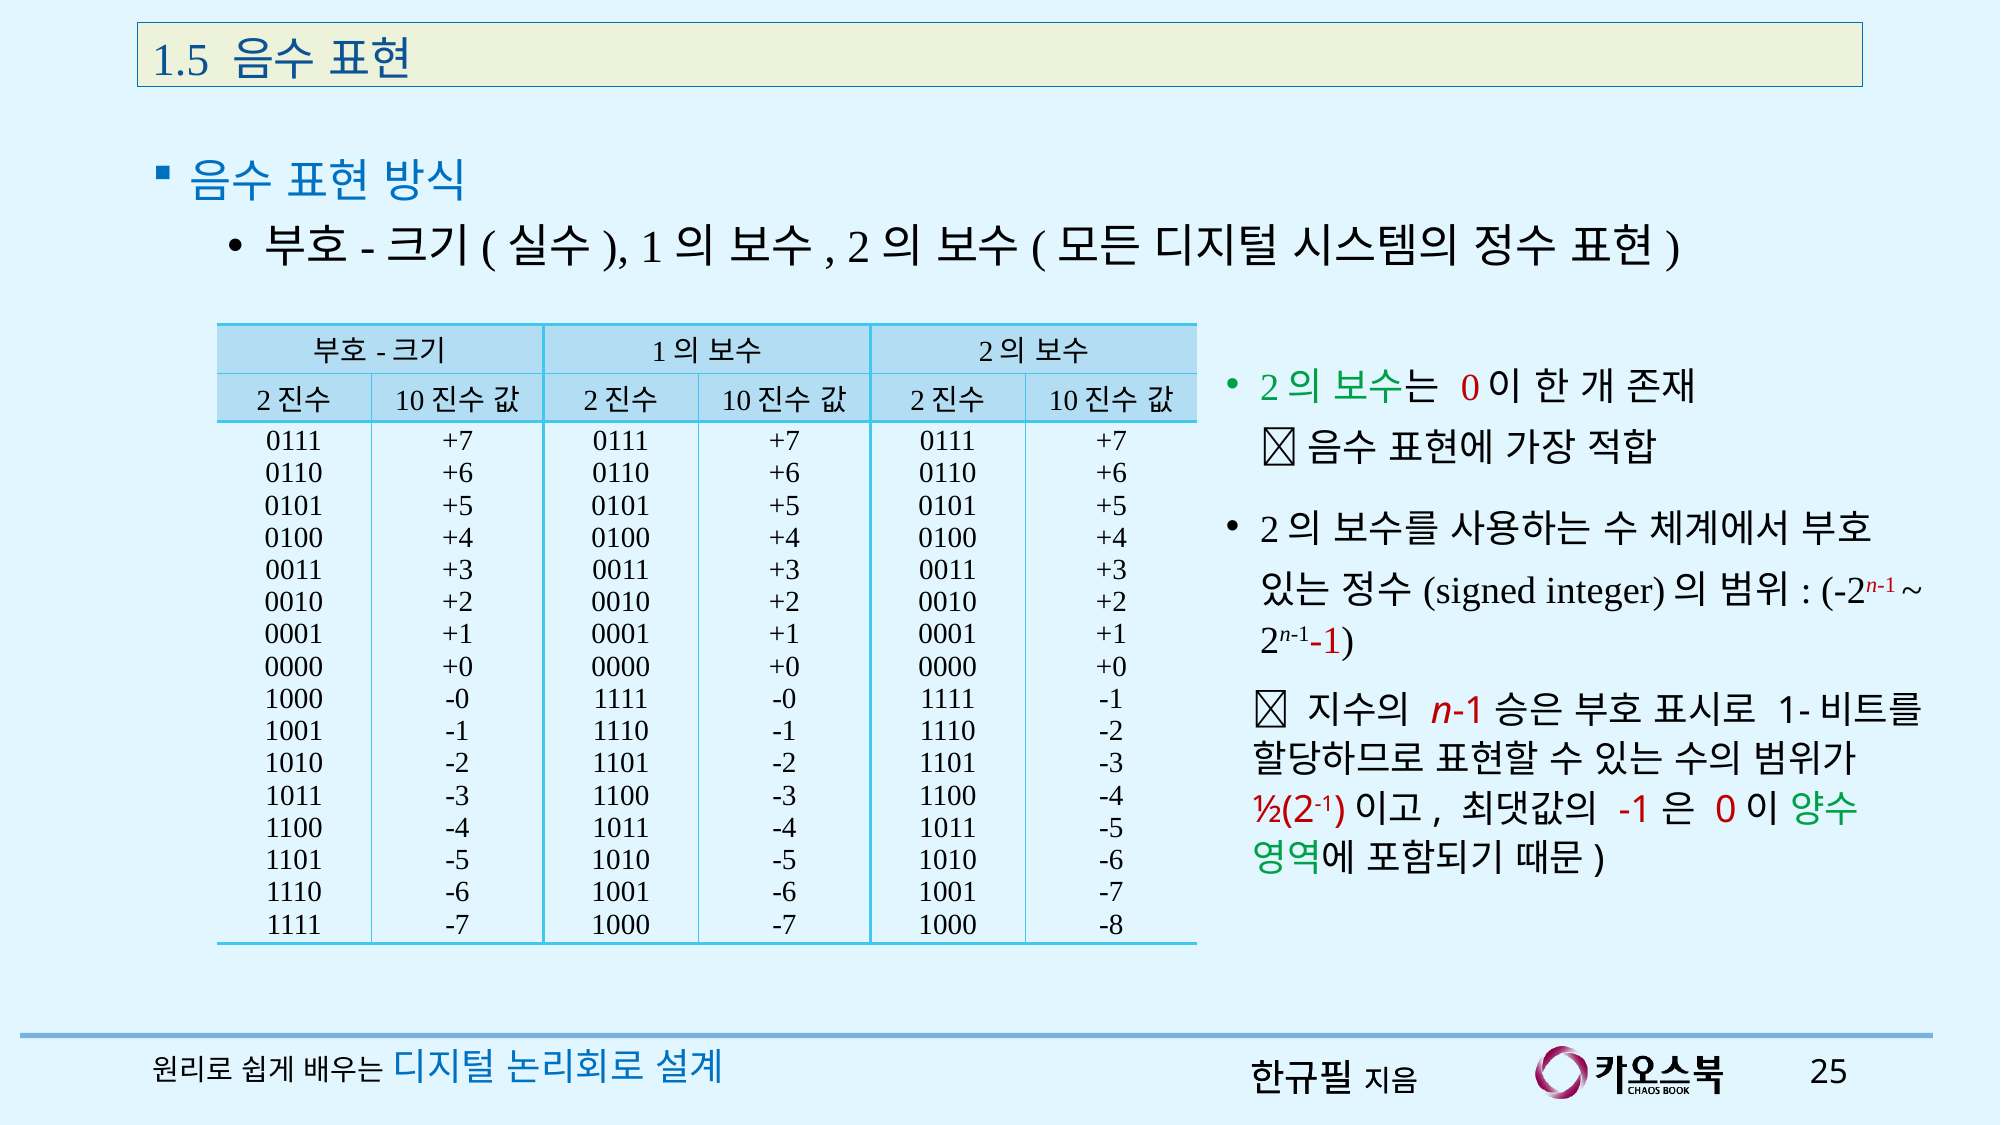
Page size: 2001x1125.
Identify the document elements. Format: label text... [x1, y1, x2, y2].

table_cell 0111 0110 0101 0100 0011 0010 0001 0000 1000 1001 1010 1011 1100 1101 1110 1111 [217, 423, 371, 942]
table_cell 2진수 [545, 374, 698, 420]
text_box 2의 보수는 0이 한 개 존재  음수 표현에 가장 적합 2의 보수를 사용하는 수 체계에서 부호 있는 정수(signed integer)의 범위: (-2n-1 ~ 2n-1-1) [1210, 342, 1942, 670]
table_header 부호-크기 [217, 326, 542, 373]
table_header 2의 보수 [872, 326, 1197, 373]
picture [1535, 1046, 1723, 1099]
text_box  지수의 n-1승은 부호 표시로 1-비트를 할당하므로 표현할 수 있는 수의 범위가 ½(2-1)이고, 최댓값의 -1은 0이 양수 영역에 포함되기 때문) [1238, 673, 1942, 887]
table_cell 10진수 값 [1026, 374, 1197, 420]
table_cell 0111 0110 0101 0100 0011 0010 0001 0000 1111 1110 1101 1100 1011 1010 1001 1000 [872, 423, 1025, 942]
table_cell 0111 0110 0101 0100 0011 0010 0001 0000 1111 1110 1101 1100 1011 1010 1001 1000 [545, 423, 698, 942]
table_header 1의 보수 [545, 326, 869, 373]
table_cell +7 +6 +5 +4 +3 +2 +1 +0 -1 -2 -3 -4 -5 -6 -7 -8 [1026, 423, 1197, 942]
table_cell 2진수 [217, 374, 371, 420]
list 음수 표현 방식 부호-크기(실수), 1의 보수, 2의 보수(모든 디지털 시스템의 정수 표현) [137, 144, 1863, 316]
footer 원리로 쉽게 배우는 디지털 논리회로 설계 [137, 1035, 832, 1096]
table_cell 10진수 값 [372, 374, 542, 420]
table_cell 10진수 값 [699, 374, 869, 420]
table_cell +7 +6 +5 +4 +3 +2 +1 +0 -0 -1 -2 -3 -4 -5 -6 -7 [699, 423, 869, 942]
table_cell 2진수 [872, 374, 1025, 420]
table_cell +7 +6 +5 +4 +3 +2 +1 +0 -0 -1 -2 -3 -4 -5 -6 -7 [372, 423, 542, 942]
text_box 1.5 음수 표현 [137, 22, 1863, 87]
slide_number 25 [1769, 1042, 1863, 1103]
